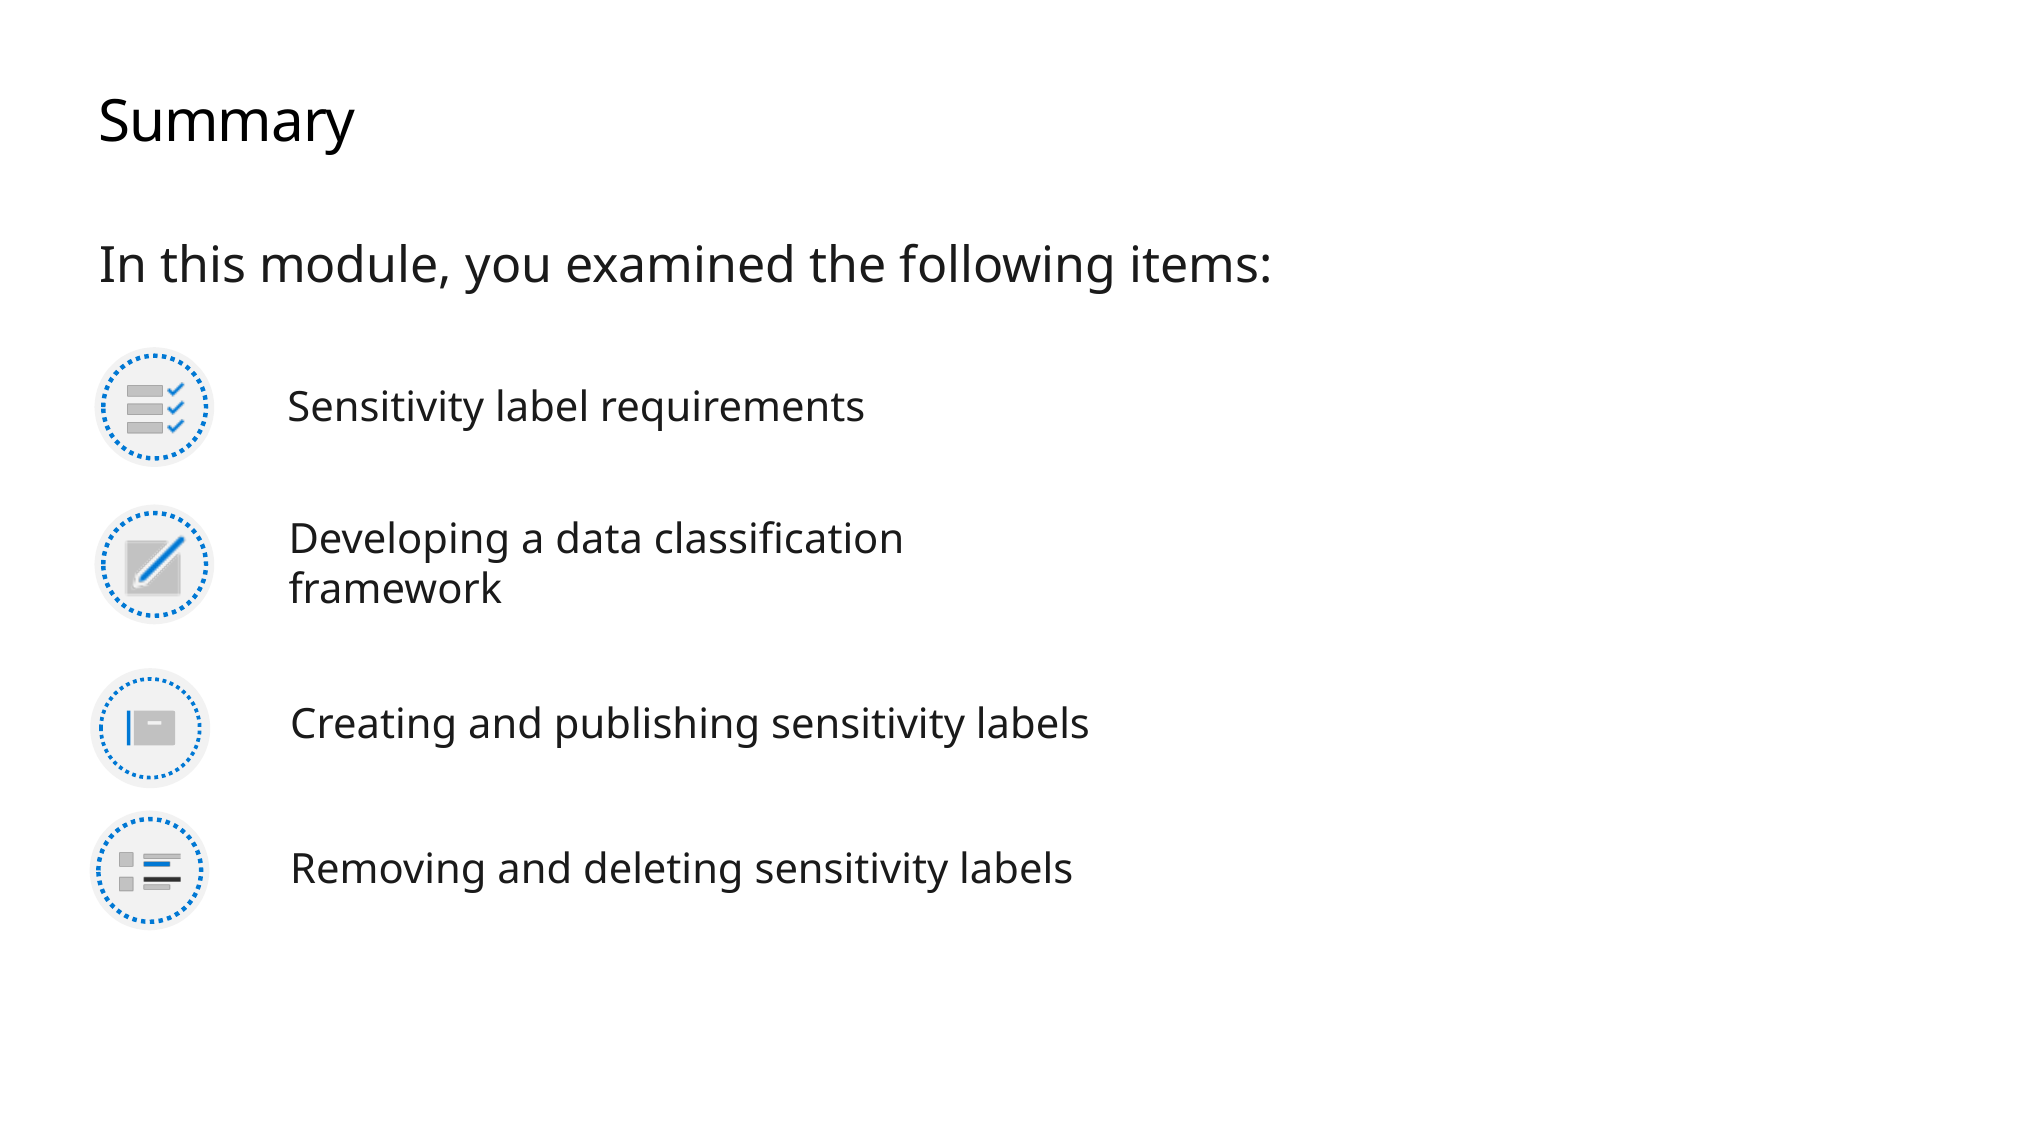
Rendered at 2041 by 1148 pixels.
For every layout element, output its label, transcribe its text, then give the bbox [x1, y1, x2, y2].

title Summary [98, 83, 1943, 156]
picture [89, 667, 211, 789]
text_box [93, 346, 215, 468]
text_box Developing a data classification framework [288, 511, 1104, 613]
text_box Sensitivity label requirements [287, 379, 1103, 431]
text_box Creating and publishing sensitivity labels [289, 696, 1106, 748]
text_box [93, 503, 215, 625]
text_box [89, 809, 210, 931]
text_box In this module, you examined the following items: [76, 218, 1924, 308]
text_box Removing and deleting sensitivity labels [289, 841, 1106, 893]
